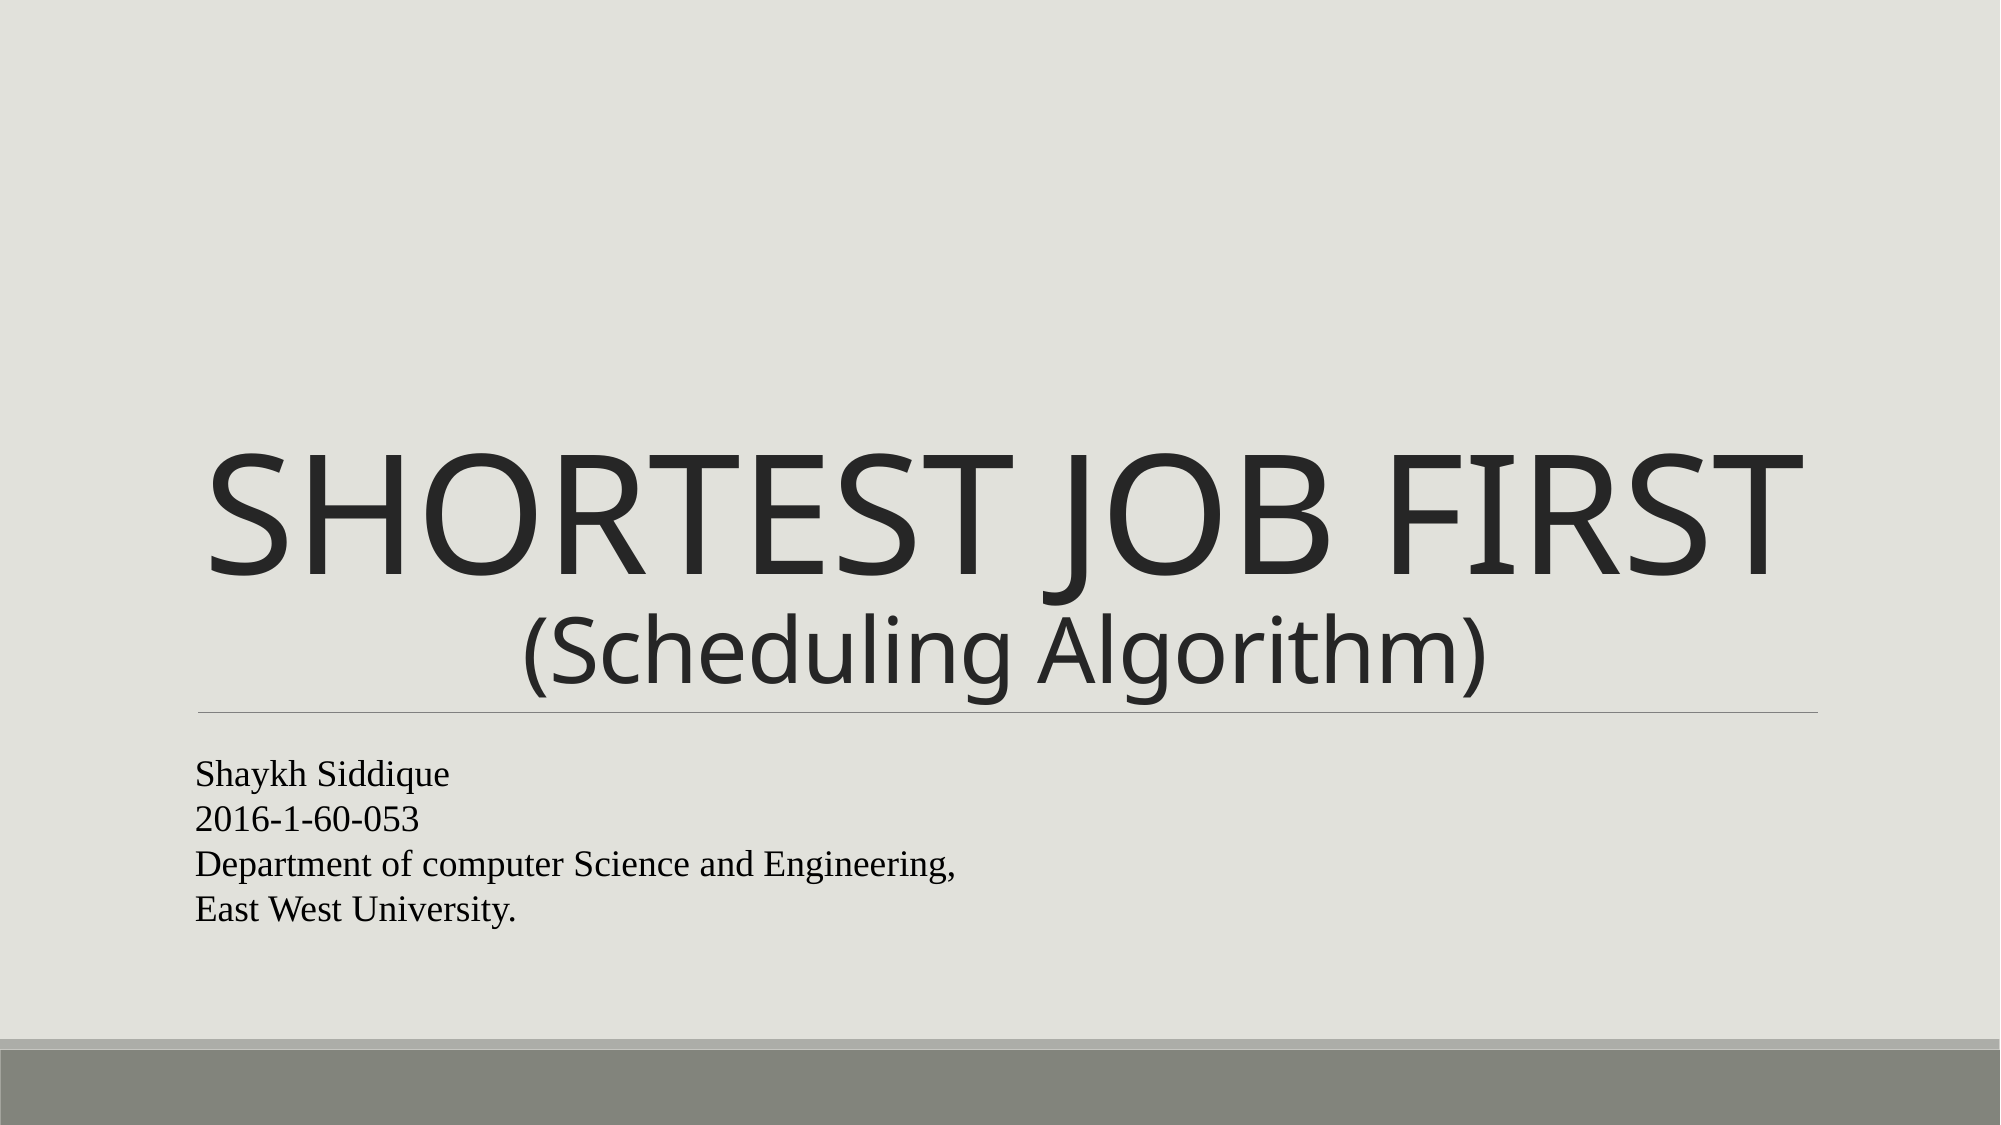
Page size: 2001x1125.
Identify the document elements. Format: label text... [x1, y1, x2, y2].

title SHORTEST JOB FIRST (Scheduling Algorithm) [180, 124, 1830, 710]
text_box Shaykh Siddique 2016-1-60-053 Department of computer Science and Engineering, East West University. [180, 741, 1813, 982]
